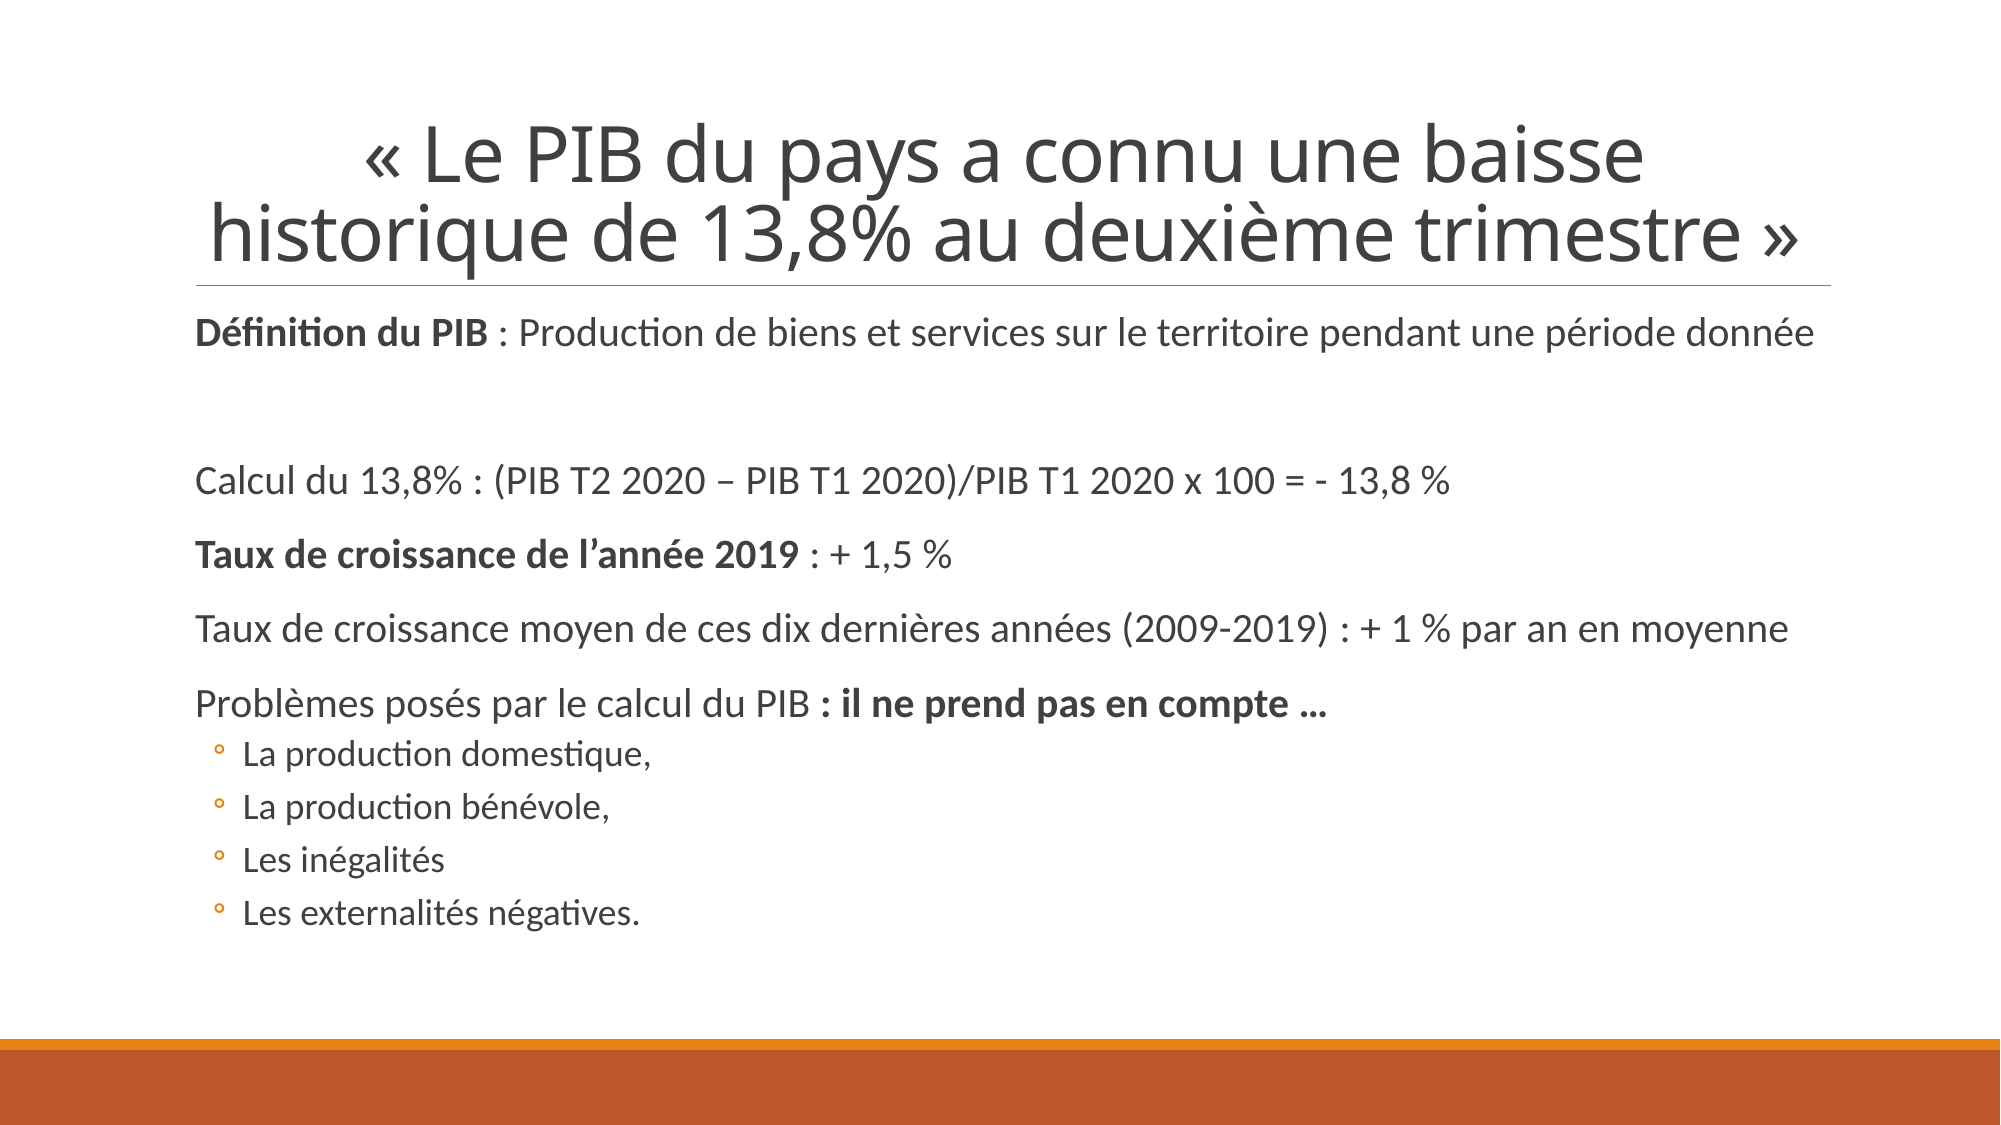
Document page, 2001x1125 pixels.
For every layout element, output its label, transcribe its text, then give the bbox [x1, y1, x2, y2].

list Définition du PIB : Production de biens et services sur le territoire pendant une période donnée Calcul du 13,8% : (PIB T2 2020 – PIB T1 2020)/PIB T1 2020 x 100 = - 13,8 % Taux de croissance de l’année 2019 : + 1,5 % Taux de croissance moyen de ces dix dernières années (2009-2019) : + 1 % par an en moyenne Problèmes posés par le calcul du PIB : il ne prend pas en compte … La production domestique, La production bénévole, Les inégalités Les externalités négatives. [180, 302, 1830, 963]
title « Le PIB du pays a connu une baisse historique de 13,8% au deuxième trimestre » [180, 47, 1830, 285]
